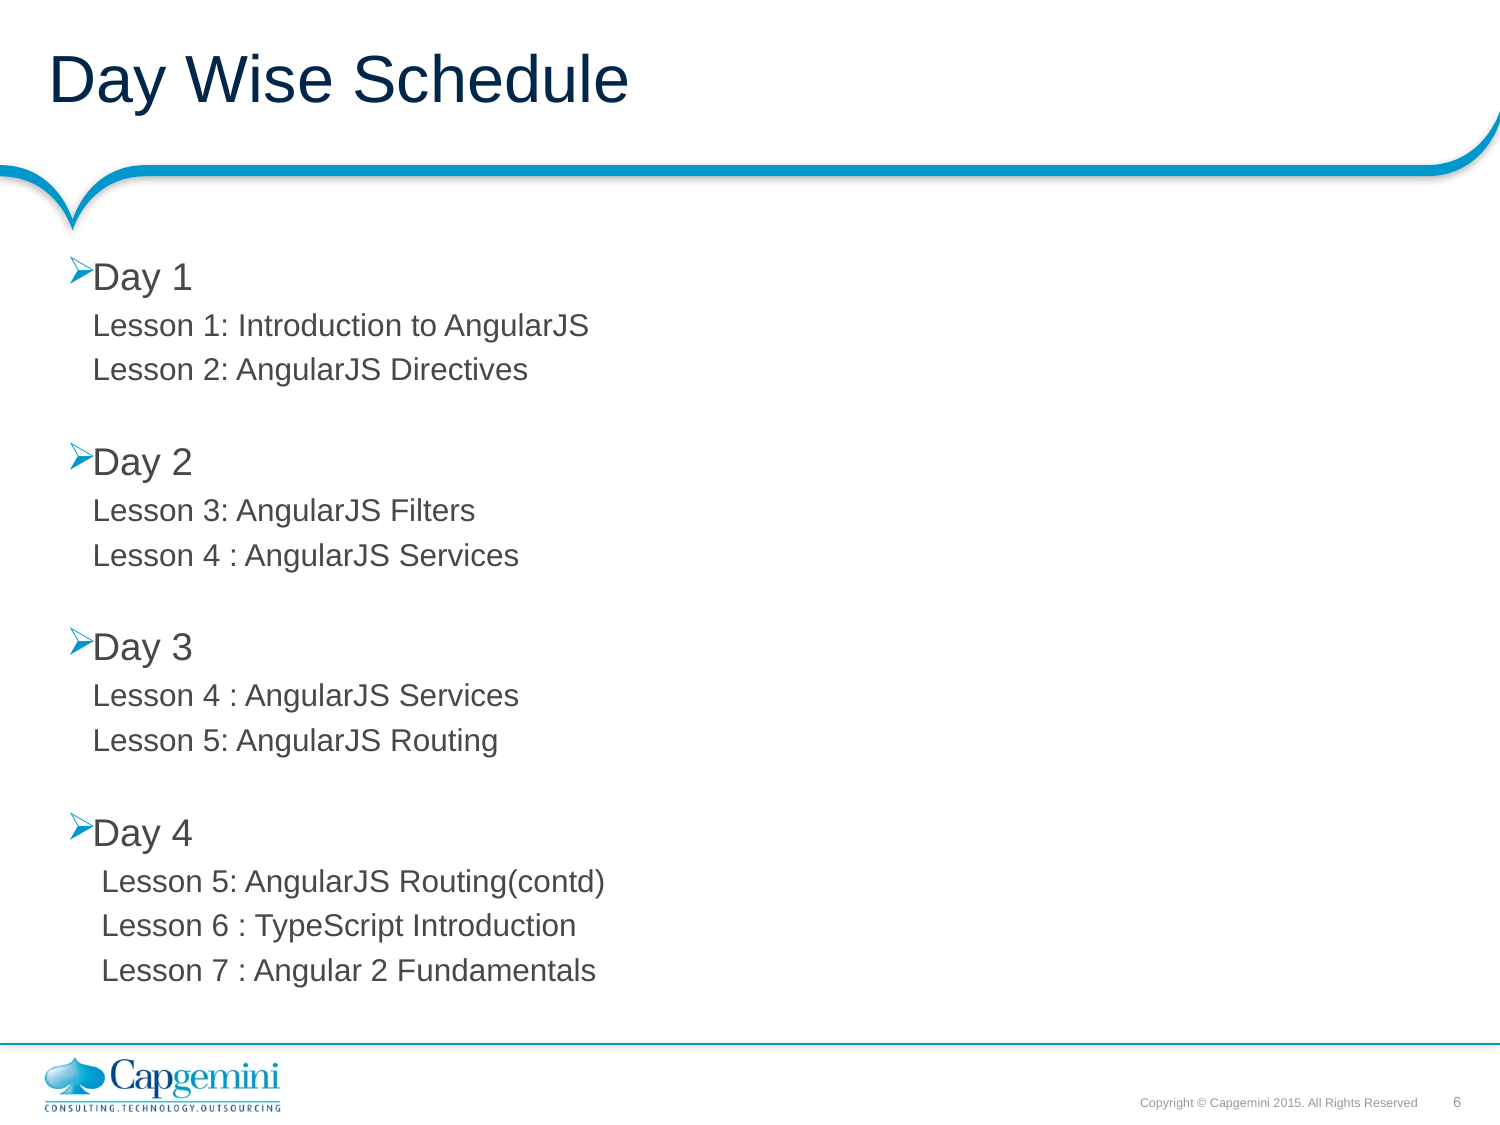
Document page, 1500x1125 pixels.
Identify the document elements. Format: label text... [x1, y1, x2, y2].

picture [44, 1056, 281, 1113]
title Day Wise Schedule [0, 0, 1500, 165]
list Day 1 Lesson 1: Introduction to AngularJS Lesson 2: AngularJS Directives Day 2 Lesson 3: AngularJS Filters Lesson 4 : AngularJS Services Day 3 Lesson 4 : AngularJS Services Lesson 5: AngularJS Routing Day 4 Lesson 5: AngularJS Routing(contd) Lesson 6 : TypeScript Introduction Lesson 7 : Angular 2 Fundamentals [48, 245, 1500, 1007]
